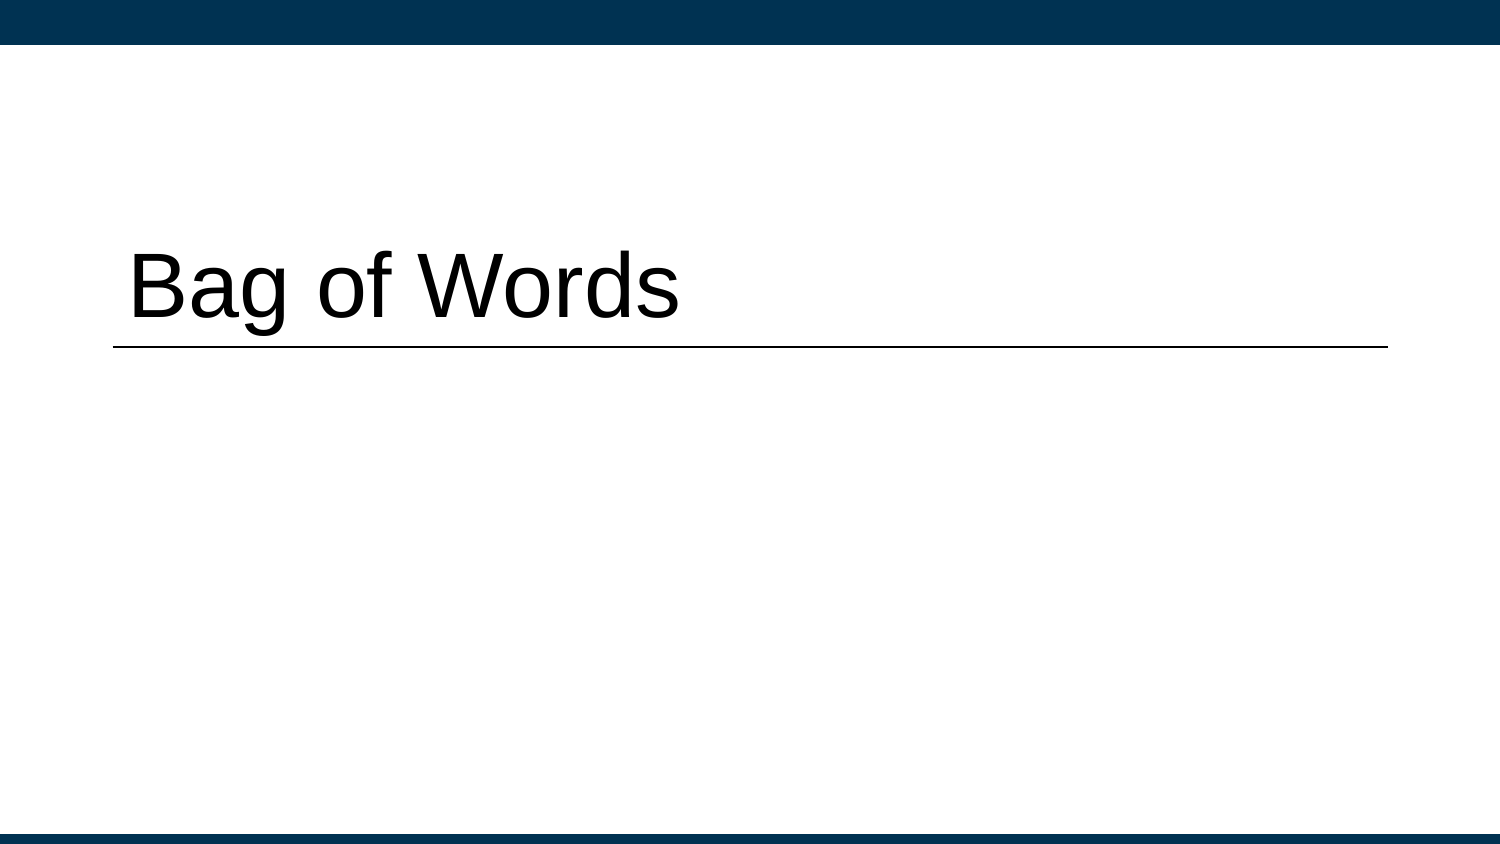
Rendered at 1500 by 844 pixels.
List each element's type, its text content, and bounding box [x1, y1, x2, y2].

title Bag of Words [112, 225, 1388, 336]
